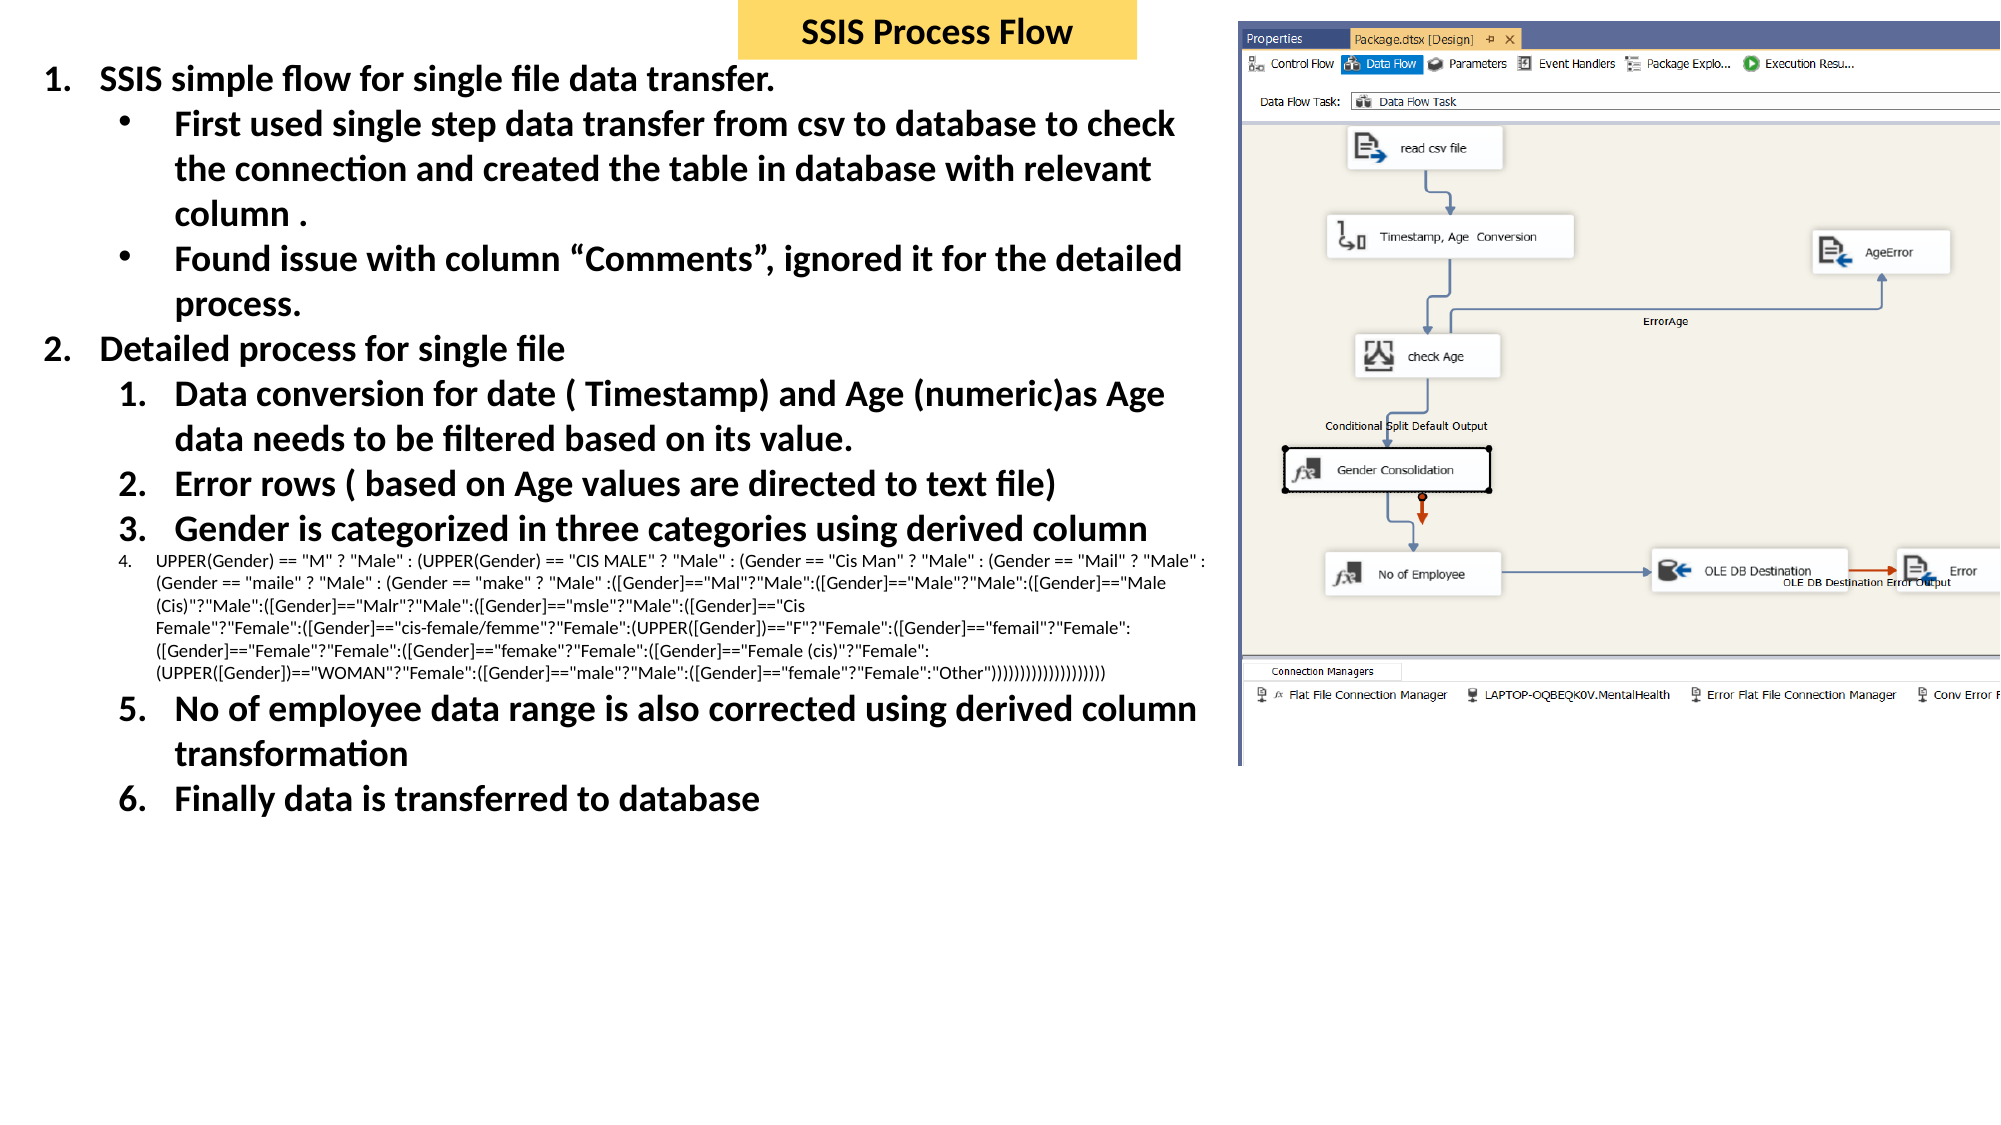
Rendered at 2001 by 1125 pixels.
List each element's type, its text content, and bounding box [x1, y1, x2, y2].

text_box SSIS simple flow for single file data transfer. First used single step data transfer from csv to database to check the connection and created the table in database with relevant column . Found issue with column “Comments”, ignored it for the detailed process. Detailed process for single file Data conversion for date ( Timestamp) and Age (numeric)as Age data needs to be filtered based on its value. Error rows ( based on Age values are directed to text file) Gender is categorized in three categories using derived column UPPER(Gender) == "M" ? "Male" : (UPPER(Gender) == "CIS MALE" ? "Male" : (Gender == "Cis Man" ? "Male" : (Gender == "Mail" ? "Male" : (Gender == "maile" ? "Male" : (Gender == "make" ? "Male" :([Gender]=="Mal"?"Male":([Gender]=="Male"?"Male":([Gender]=="Male (Cis)"?"Male":([Gender]=="Malr"?"Male":([Gender]=="msle"?"Male":([Gender]=="Cis Female"?"Female":([Gender]=="cis-female/femme"?"Female":(UPPER([Gender])=="F"?"Female":([Gender]=="femail"?"Female":([Gender]=="Female"?"Female":([Gender]=="femake"?"Female":([Gender]=="Female (cis)"?"Female":(UPPER([Gender])=="WOMAN"?"Female":([Gender]=="male"?"Male":([Gender]=="female"?"Female":"Other")))))))))))))))))))) No of employee data range is also corrected using derived column transformation Finally data is transferred to database [28, 46, 1223, 871]
text_box SSIS Process Flow [738, 0, 1138, 60]
picture [1238, 21, 2000, 766]
